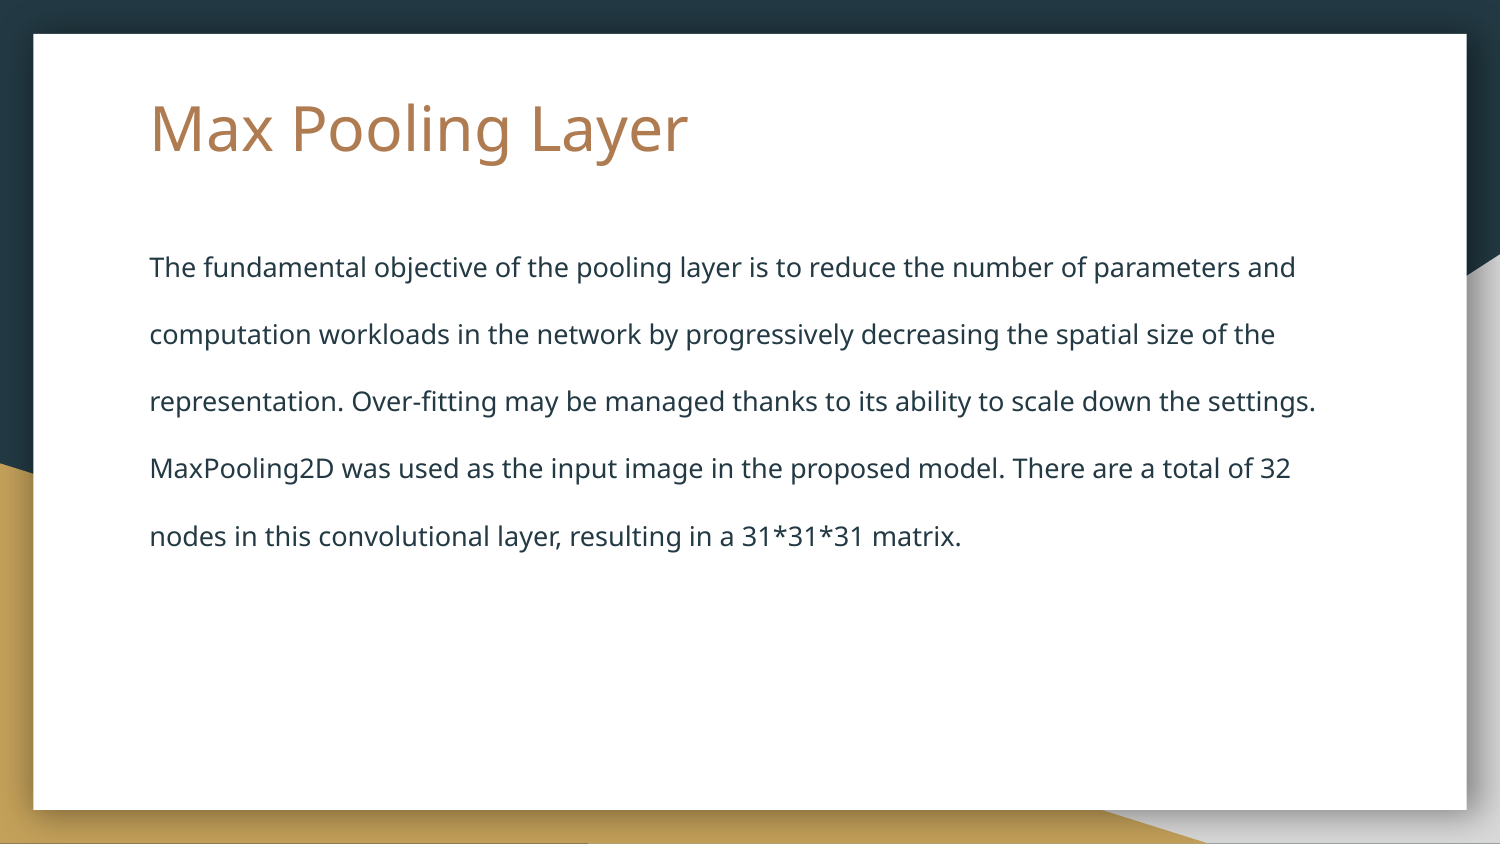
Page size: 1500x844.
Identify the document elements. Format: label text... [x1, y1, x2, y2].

list The fundamental objective of the pooling layer is to reduce the number of parameters and computation workloads in the network by progressively decreasing the spatial size of the representation. Over-fitting may be managed thanks to its ability to scale down the settings. MaxPooling2D was used as the input image in the proposed model. There are a total of 32 nodes in this convolutional layer, resulting in a 31*31*31 matrix. [134, 228, 1366, 729]
title Max Pooling Layer [134, 69, 1366, 220]
